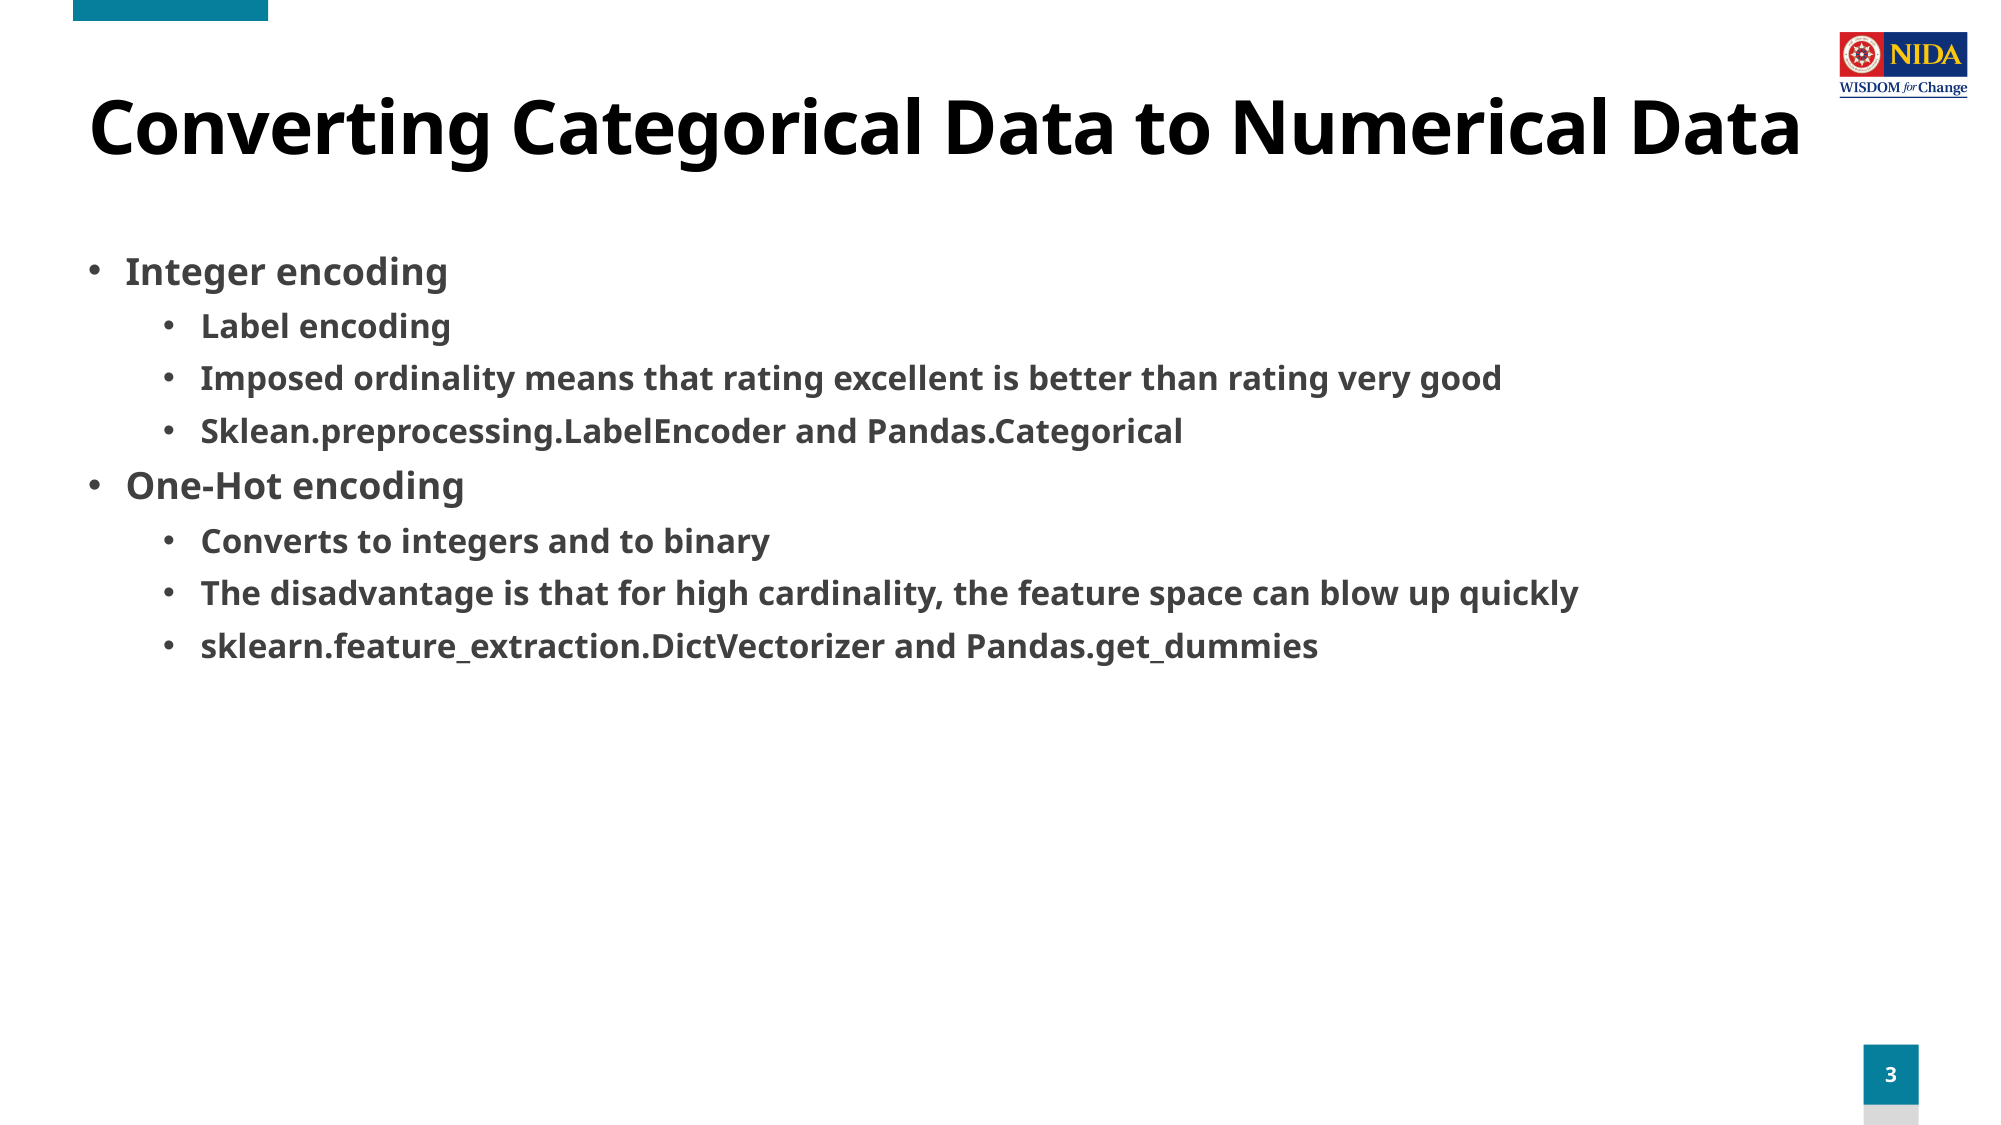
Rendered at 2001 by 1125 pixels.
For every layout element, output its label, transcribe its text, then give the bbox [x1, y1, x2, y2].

title Converting Categorical Data to Numerical Data [73, 82, 1907, 179]
picture [1838, 30, 1969, 100]
list Integer encoding Label encoding Imposed ordinality means that rating excellent is better than rating very good Sklean.preprocessing.LabelEncoder and Pandas.Categorical One-Hot encoding Converts to integers and to binary The disadvantage is that for high cardinality, the feature space can blow up quickly sklearn.feature_extraction.DictVectorizer and Pandas.get_dummies [73, 239, 1907, 1023]
